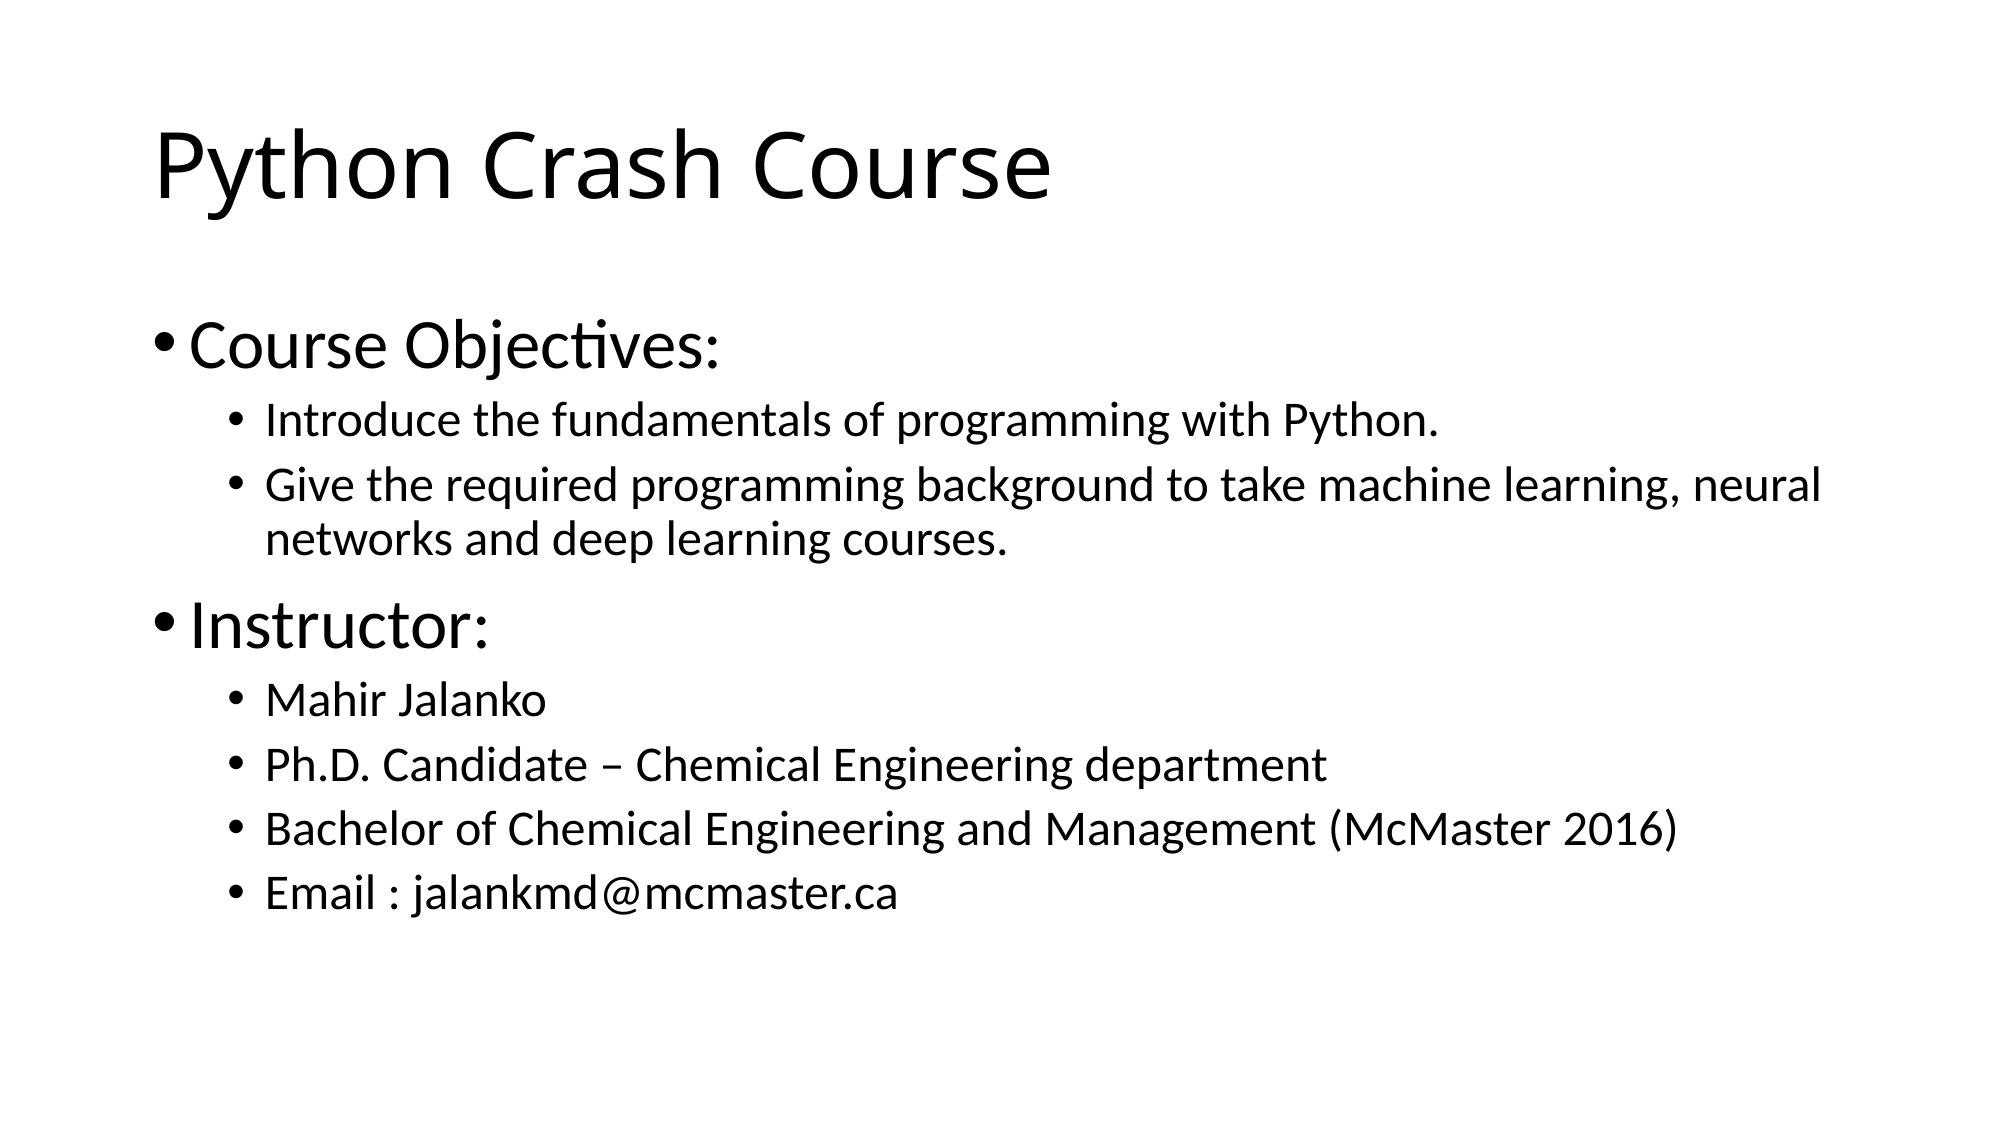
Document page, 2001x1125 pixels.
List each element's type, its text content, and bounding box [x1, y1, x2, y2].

title Python Crash Course [137, 59, 1863, 278]
list Course Objectives: Introduce the fundamentals of programming with Python. Give the required programming background to take machine learning, neural networks and deep learning courses. Instructor: Mahir Jalanko Ph.D. Candidate – Chemical Engineering department Bachelor of Chemical Engineering and Management (McMaster 2016) Email : jalankmd@mcmaster.ca [137, 299, 1863, 1014]
